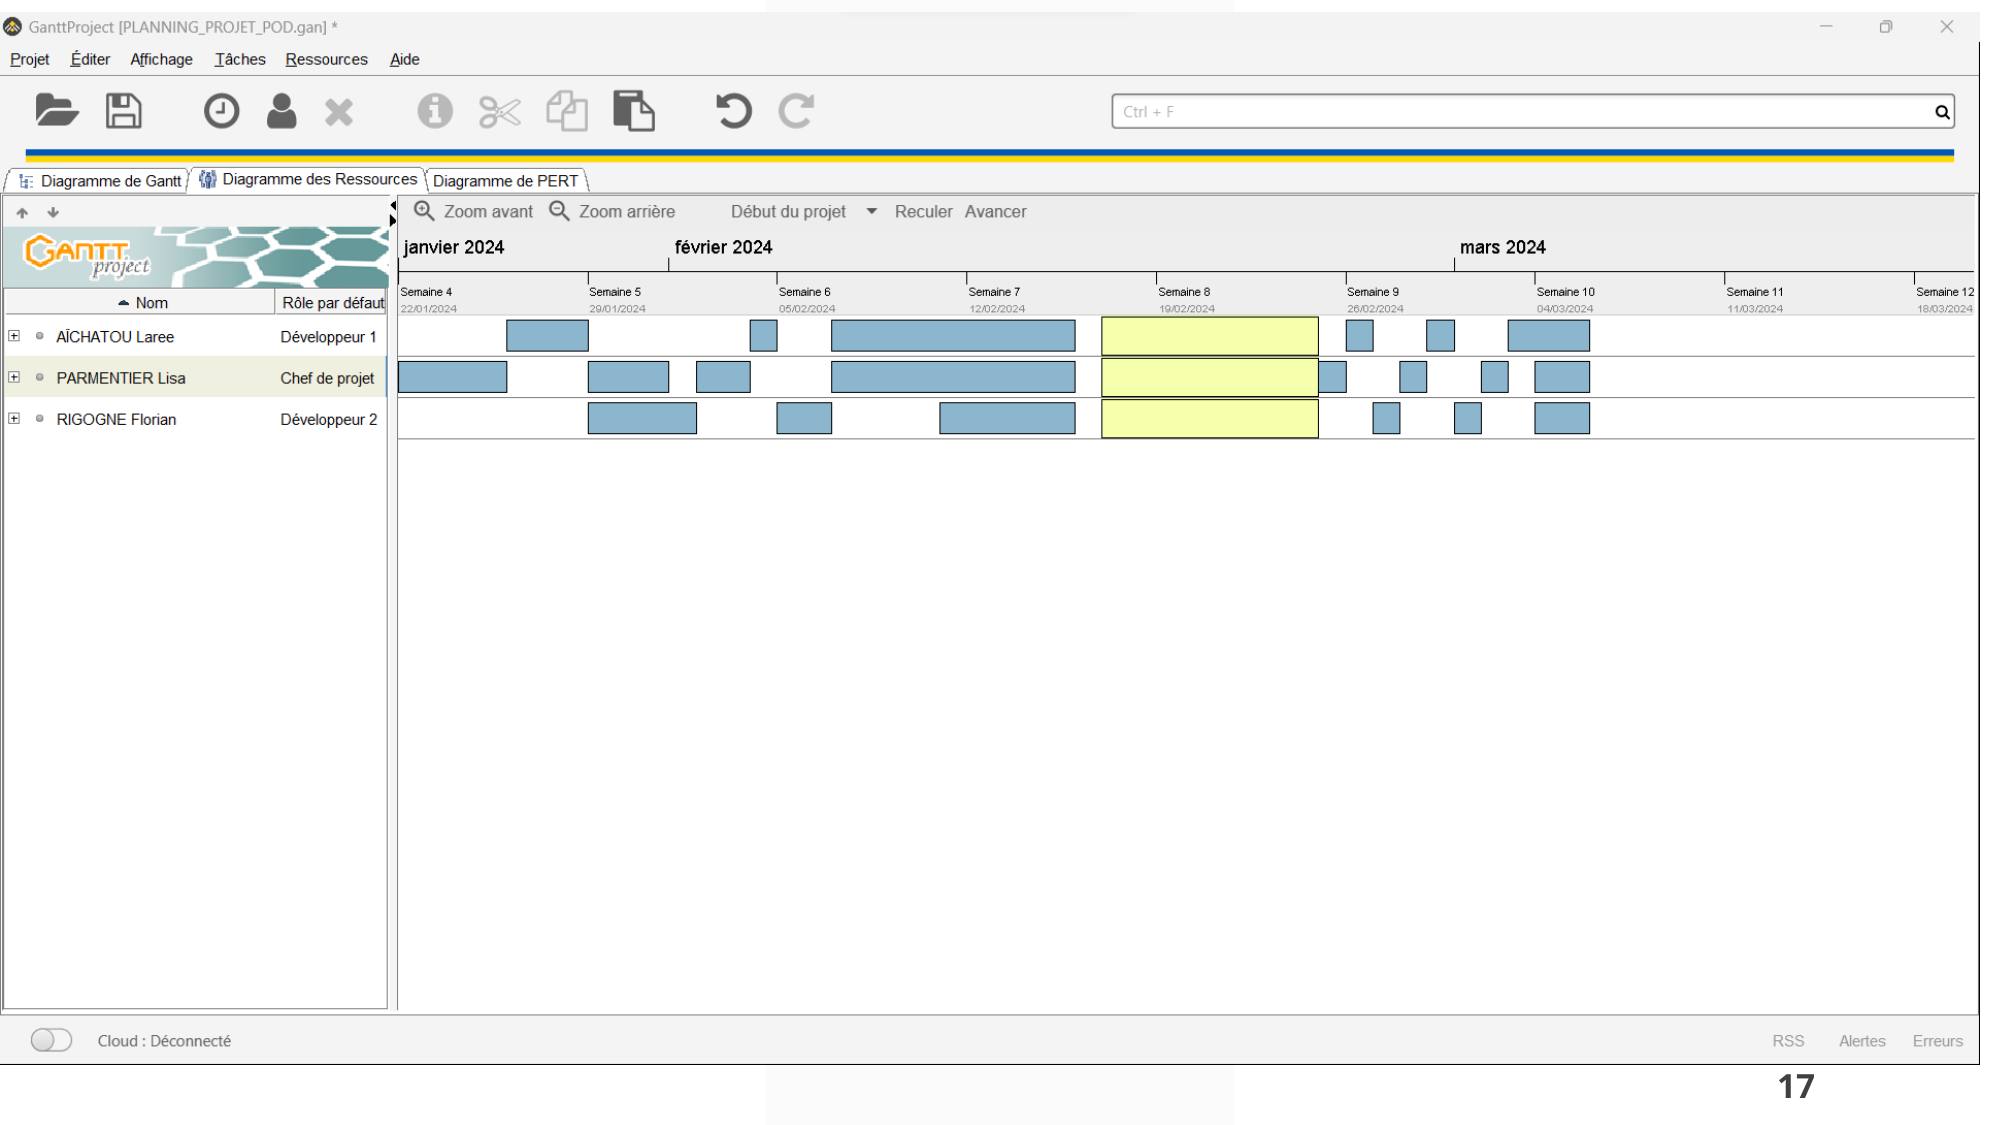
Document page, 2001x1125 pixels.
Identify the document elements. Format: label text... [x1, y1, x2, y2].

picture [0, 12, 1980, 1065]
slide_number 17 [1702, 1071, 1830, 1118]
